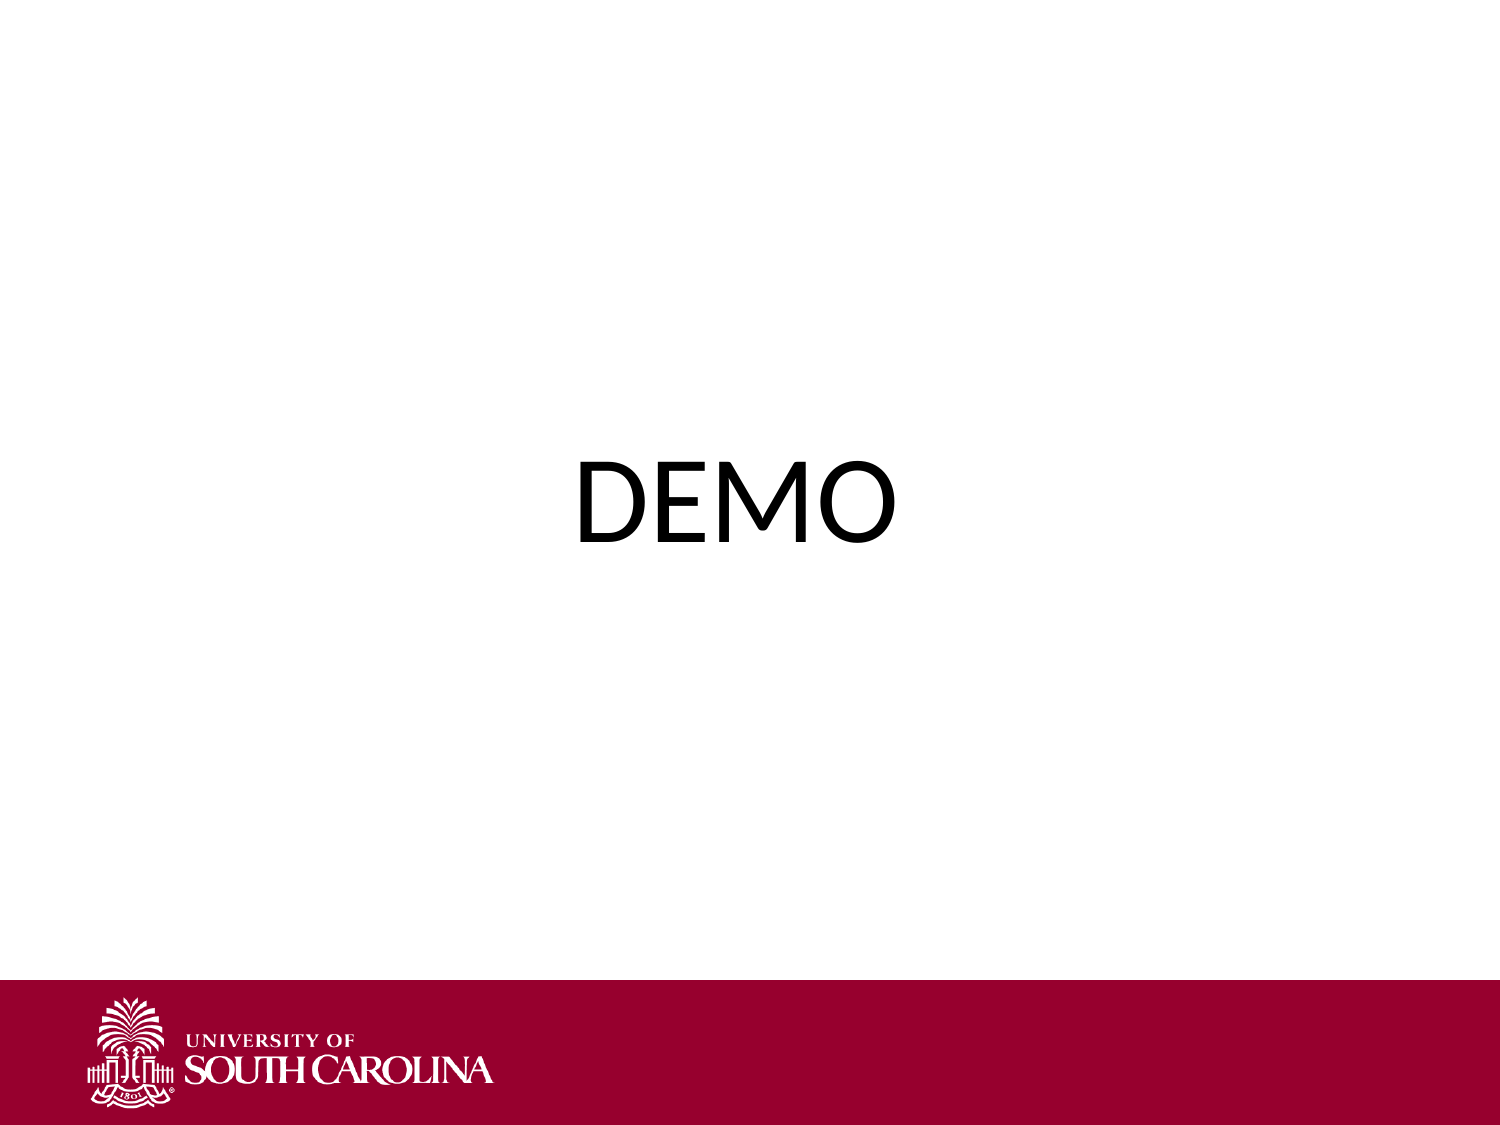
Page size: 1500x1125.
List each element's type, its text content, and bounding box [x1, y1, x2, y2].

picture [0, 980, 1500, 1125]
list DEMO [75, 265, 1425, 940]
